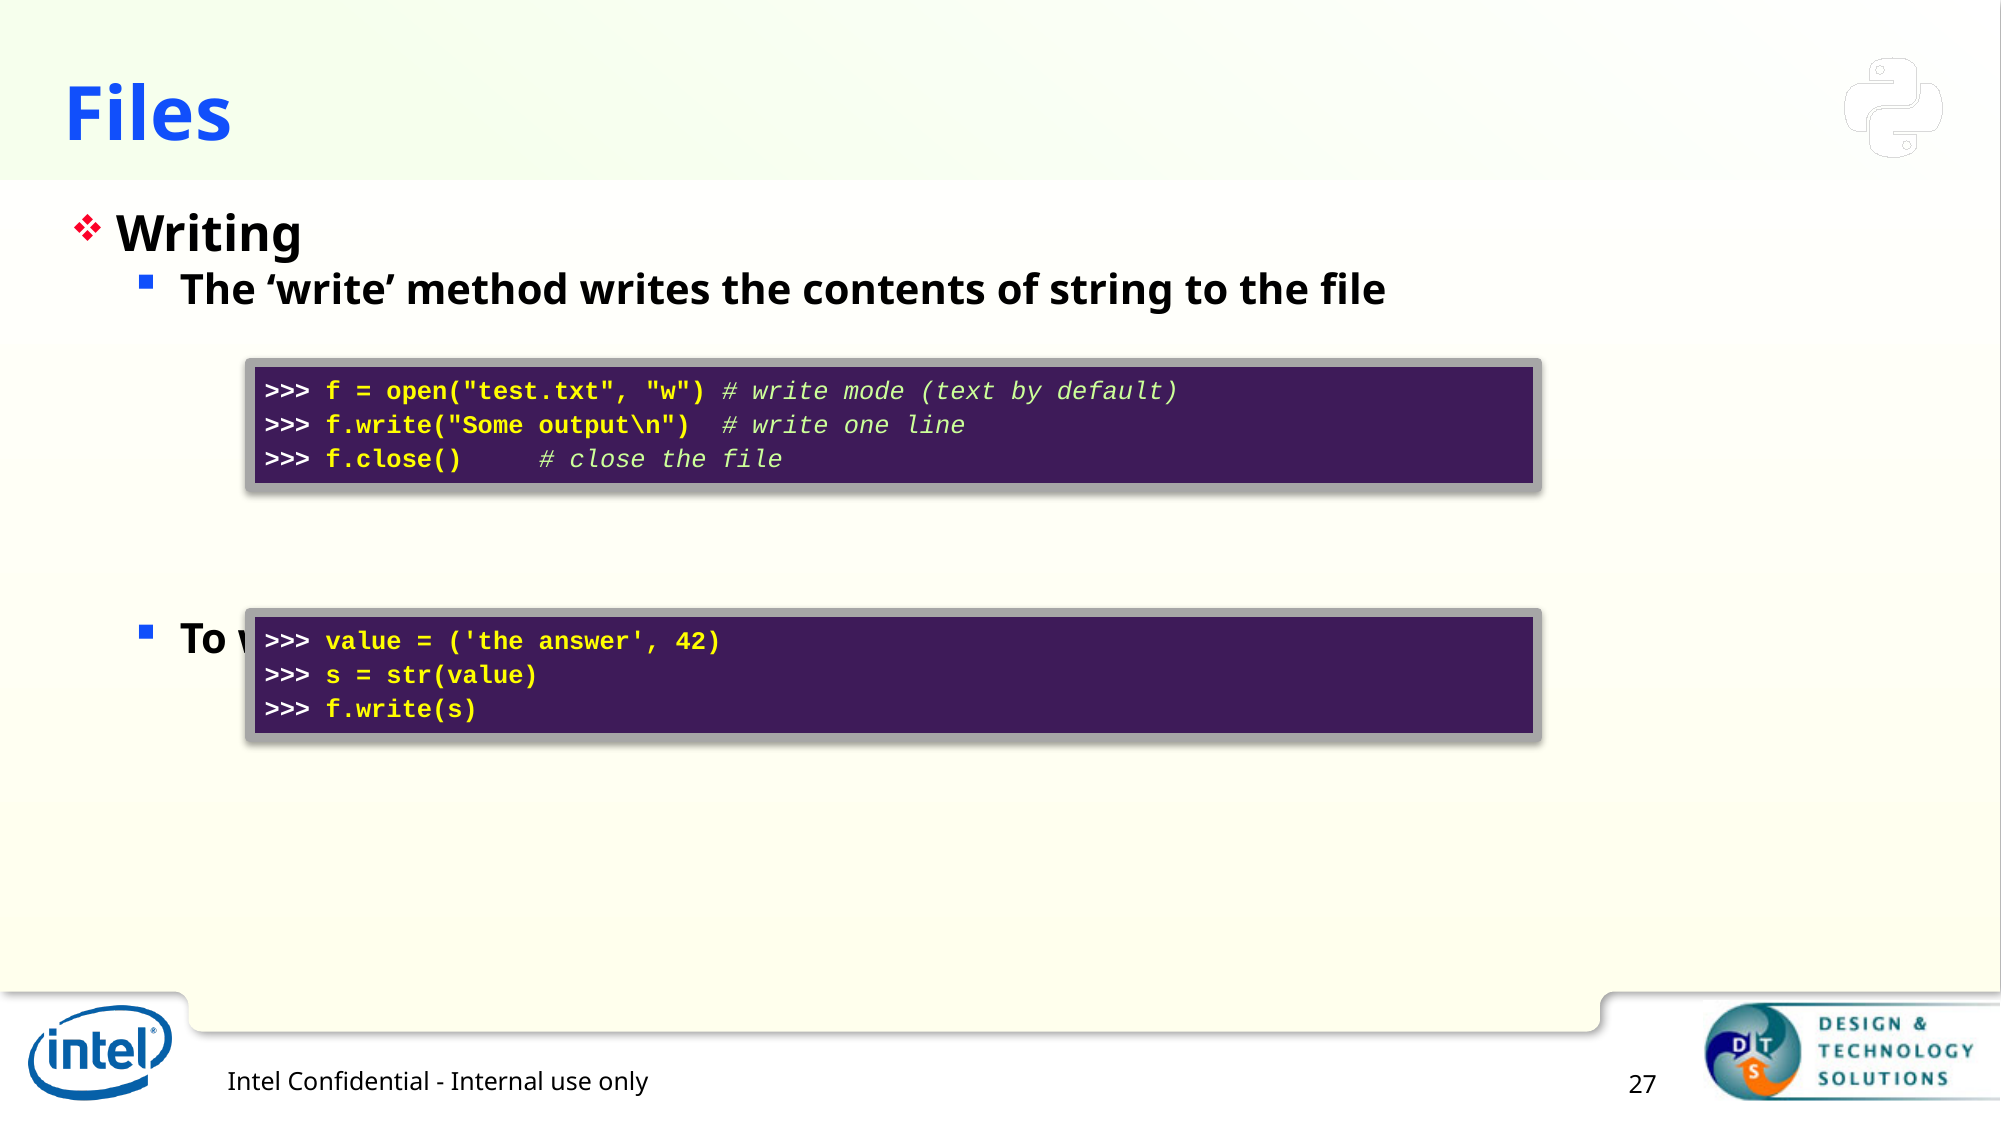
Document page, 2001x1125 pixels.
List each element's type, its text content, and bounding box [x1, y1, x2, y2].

title Files [56, 58, 1838, 159]
picture [1703, 1000, 2000, 1104]
text_box >>> value = ('the answer', 42) >>> s = str(value) >>> f.write(s) [249, 612, 1538, 738]
text_box >>> f = open("test.txt", "w") # write mode (text by default) >>> f.write("Some output\n") # write one line >>> f.close() # close the file [249, 362, 1538, 488]
list Writing The ‘write’ method writes the contents of string to the file To write something other than string, convert to string first [56, 201, 1944, 976]
picture [27, 1003, 180, 1101]
